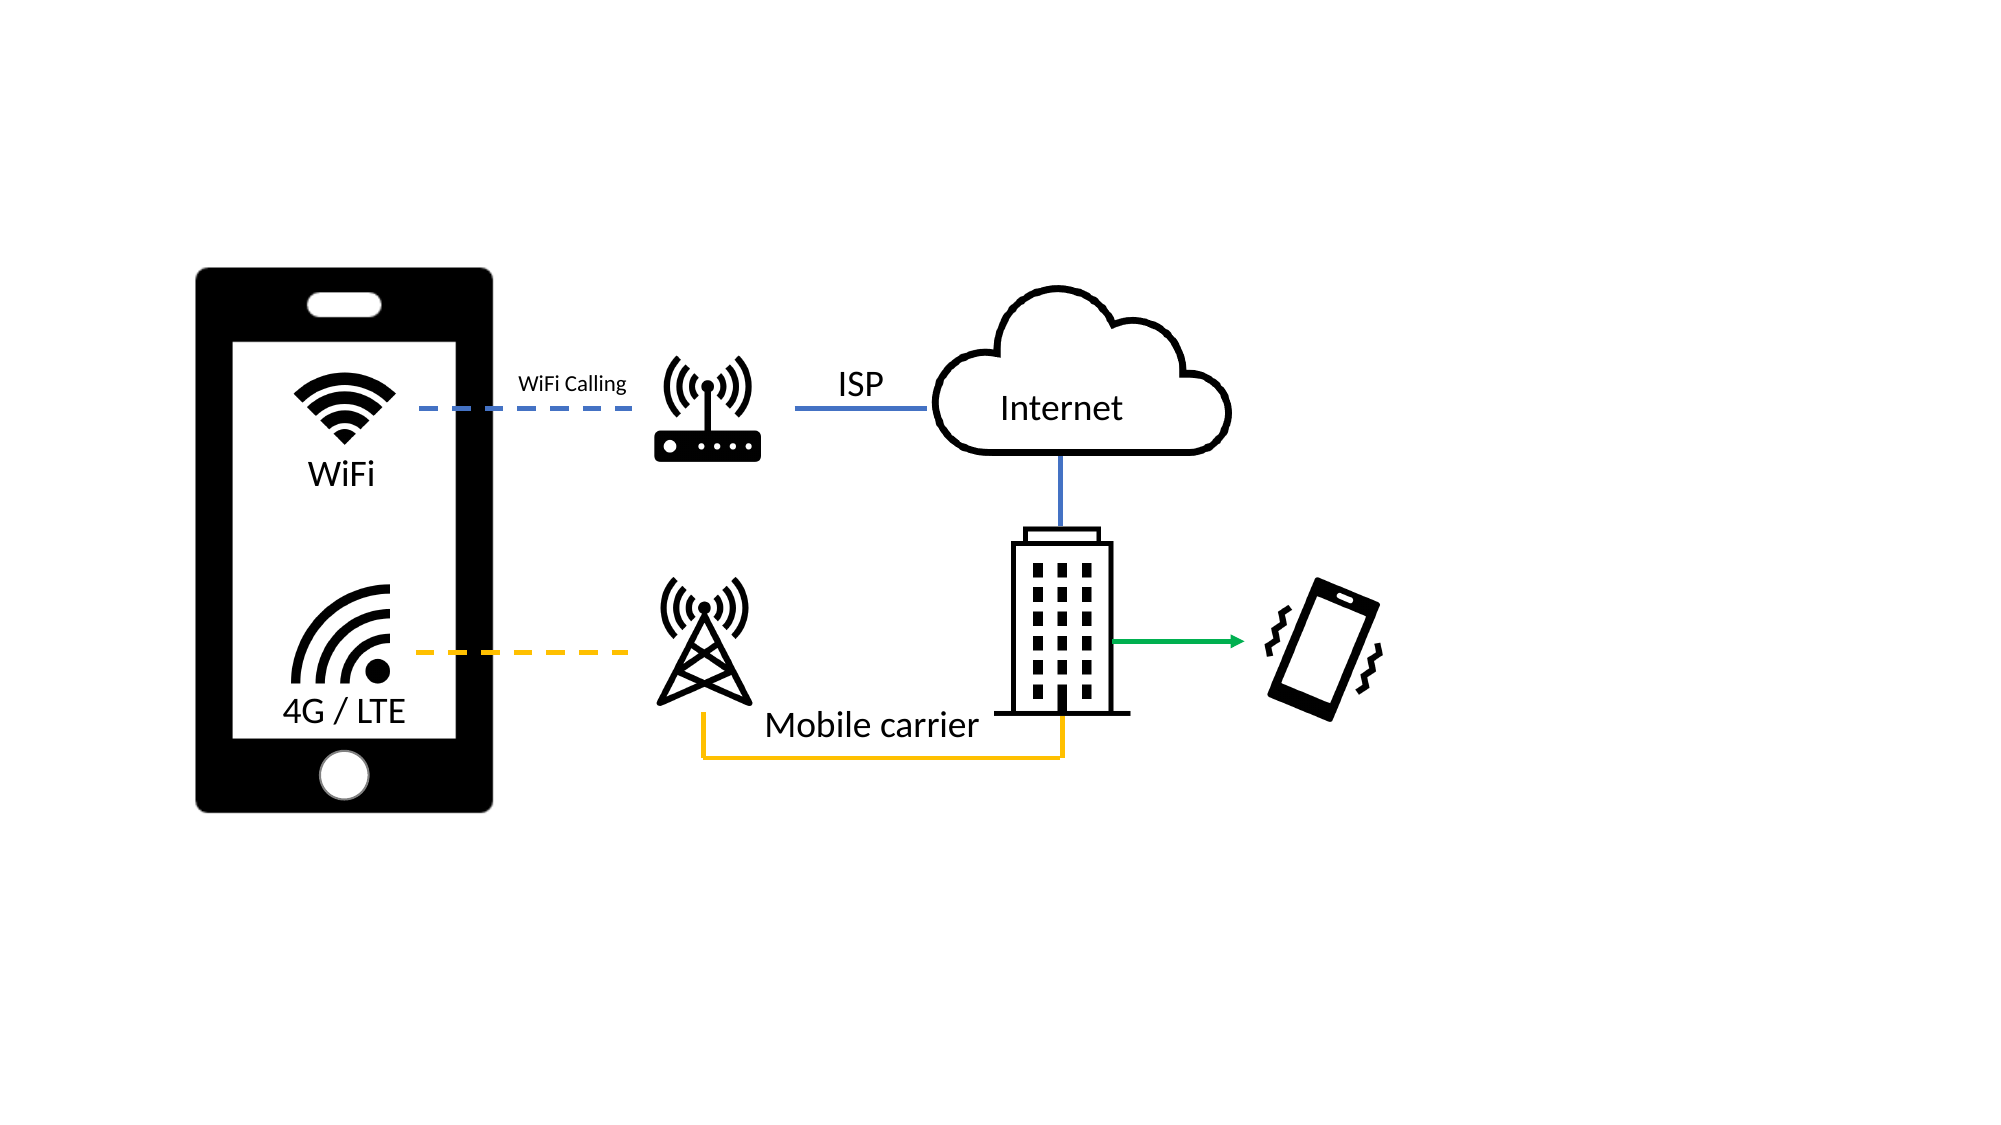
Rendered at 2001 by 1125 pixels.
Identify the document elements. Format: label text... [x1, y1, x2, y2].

text_box Mobile carrier [749, 693, 995, 753]
picture [47, 243, 783, 838]
picture [1248, 574, 1399, 725]
picture [911, 199, 1253, 736]
text_box ISP [822, 351, 899, 408]
